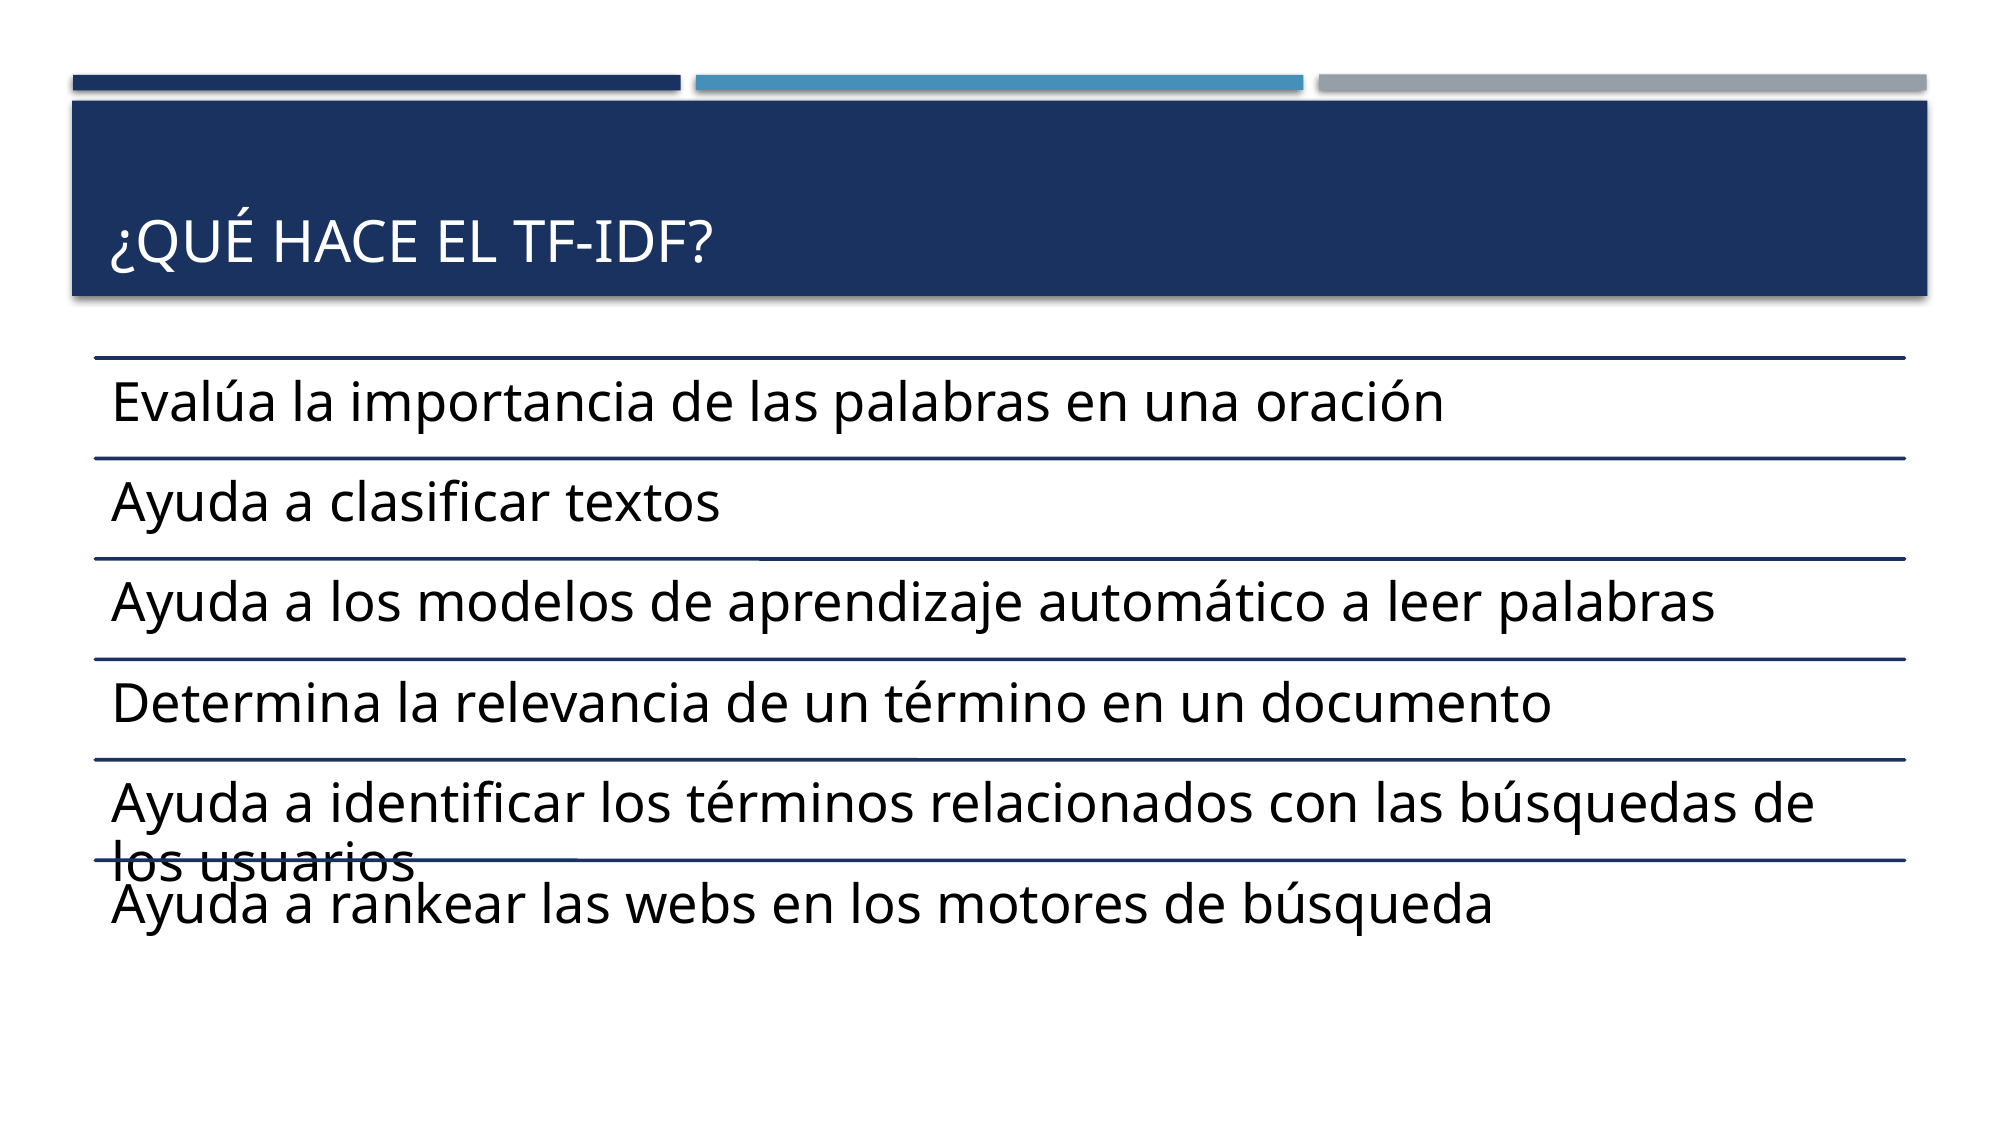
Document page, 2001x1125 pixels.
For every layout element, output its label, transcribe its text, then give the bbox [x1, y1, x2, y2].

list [94, 357, 1906, 962]
title ¿Qué hace el TF-IDF? [95, 115, 1905, 282]
